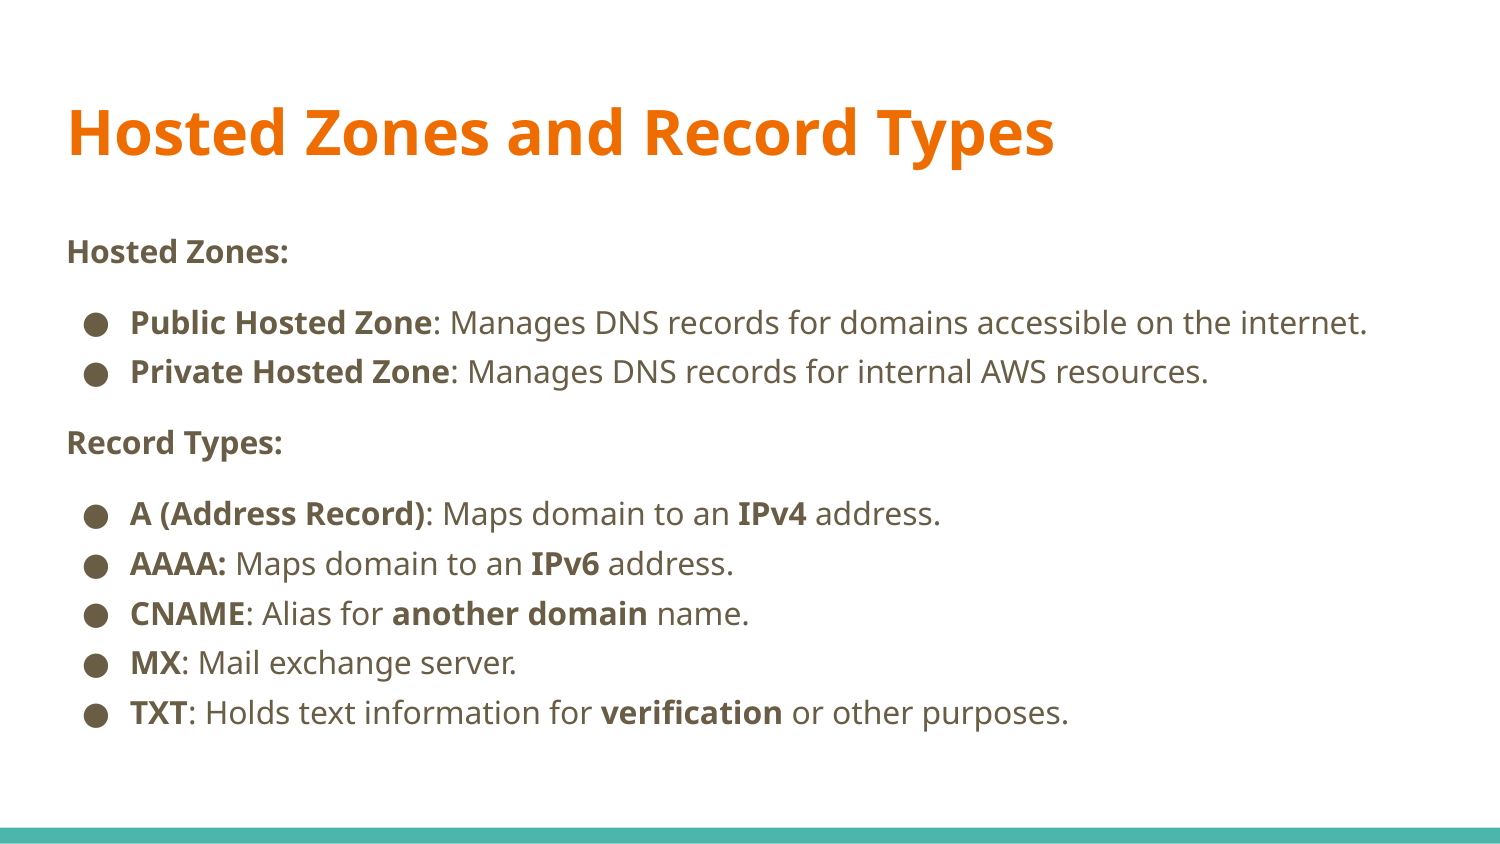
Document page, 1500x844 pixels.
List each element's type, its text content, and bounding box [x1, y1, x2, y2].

title Hosted Zones and Record Types [51, 72, 1449, 189]
list Hosted Zones: Public Hosted Zone: Manages DNS records for domains accessible on the internet. Private Hosted Zone: Manages DNS records for internal AWS resources. Record Types: A (Address Record): Maps domain to an IPv4 address. AAAA: Maps domain to an IPv6 address. CNAME: Alias for another domain name. MX: Mail exchange server. TXT: Holds text information for verification or other purposes. [51, 207, 1449, 750]
